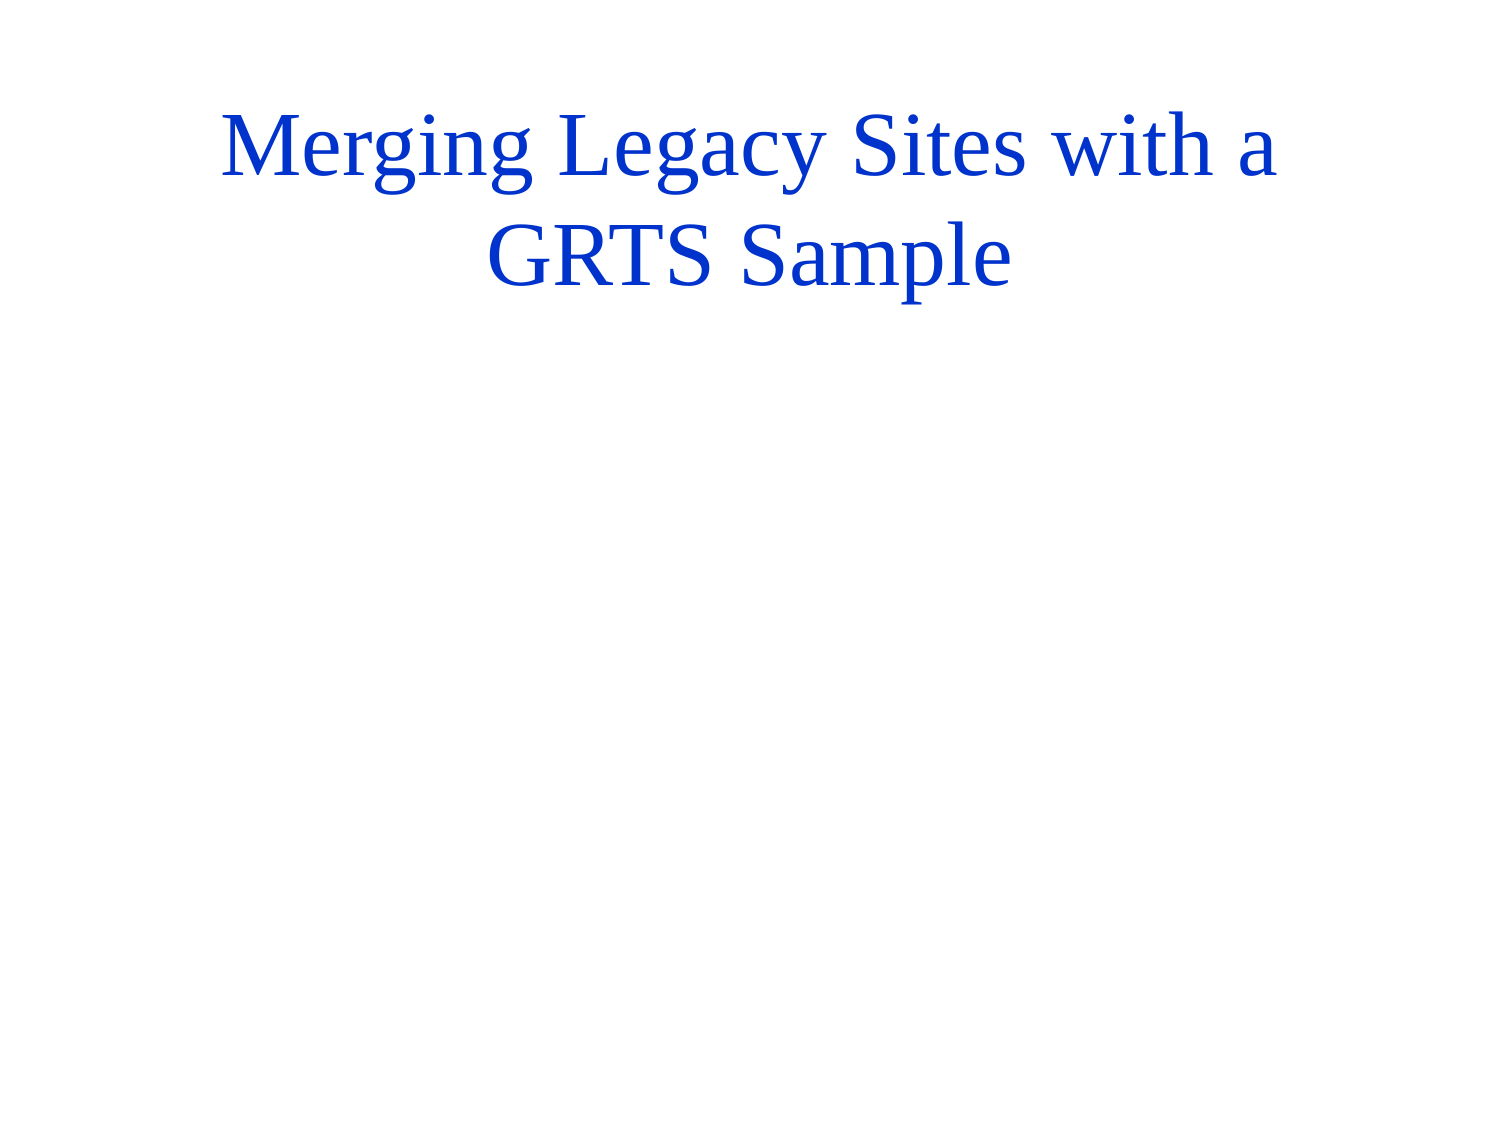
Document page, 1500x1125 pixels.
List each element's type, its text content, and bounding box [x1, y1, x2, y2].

title Merging Legacy Sites with a GRTS Sample [112, 99, 1388, 288]
